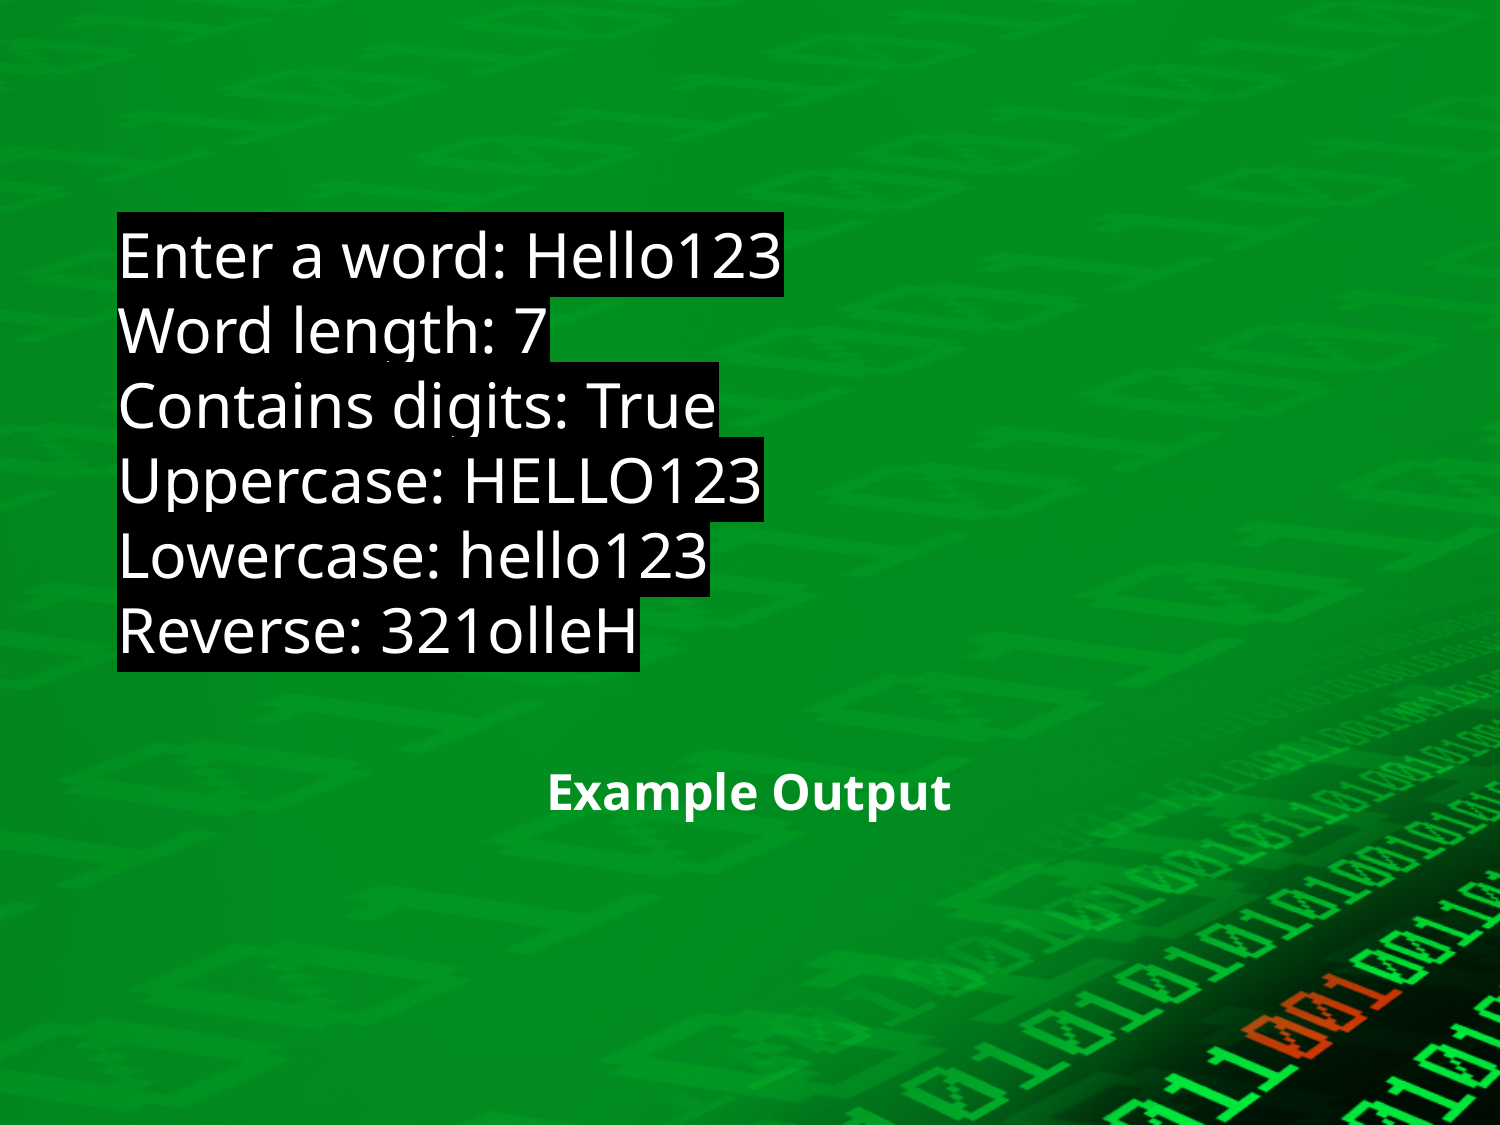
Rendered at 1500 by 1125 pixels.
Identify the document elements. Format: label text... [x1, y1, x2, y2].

picture [0, 0, 1500, 1125]
list Example Output [102, 752, 1397, 999]
title Enter a word: Hello123 Word length: 7 Contains digits: True Uppercase: HELLO123 Lowercase: hello123 Reverse: 321olleH [102, 280, 1397, 749]
